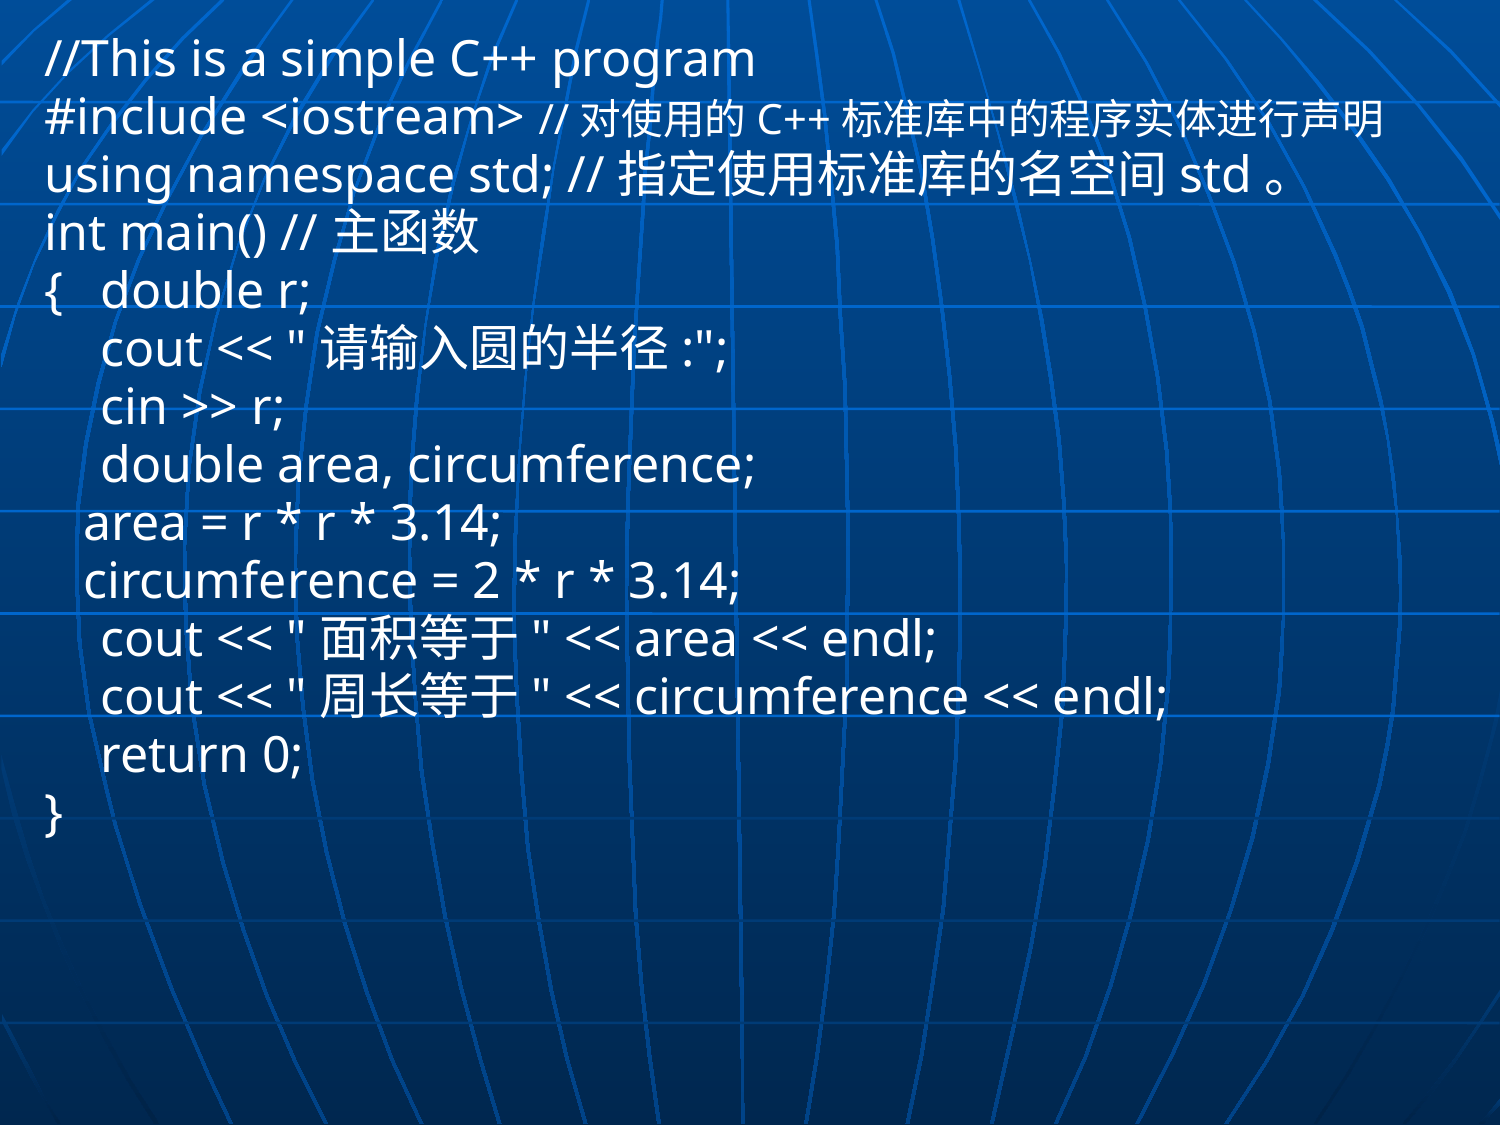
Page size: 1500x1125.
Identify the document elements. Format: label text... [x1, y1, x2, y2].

list //This is a simple C++ program #include <iostream> //对使用的C++标准库中的程序实体进行声明 using namespace std; //指定使用标准库的名空间std。 int main() //主函数 { double r; cout << "请输入圆的半径:"; cin >> r; double area, circumference; area = r * r * 3.14; circumference = 2 * r * 3.14; cout << "面积等于" << area << endl; cout << "周长等于" << circumference << endl; return 0; } [29, 31, 1471, 1094]
